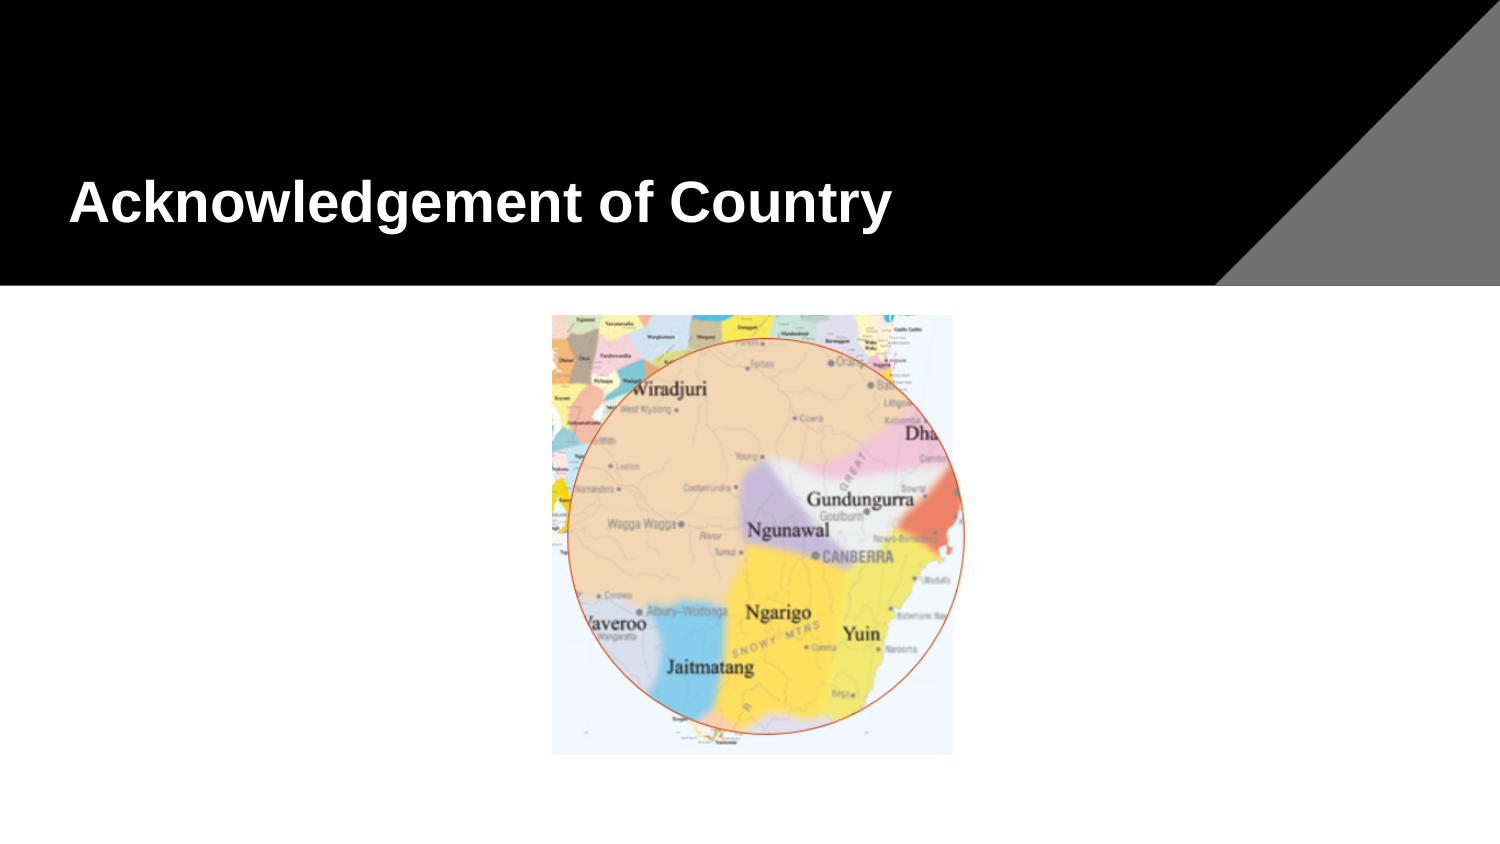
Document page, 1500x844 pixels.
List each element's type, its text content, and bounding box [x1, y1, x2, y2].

picture [552, 314, 1012, 759]
title Acknowledgement of Country [53, 24, 914, 250]
